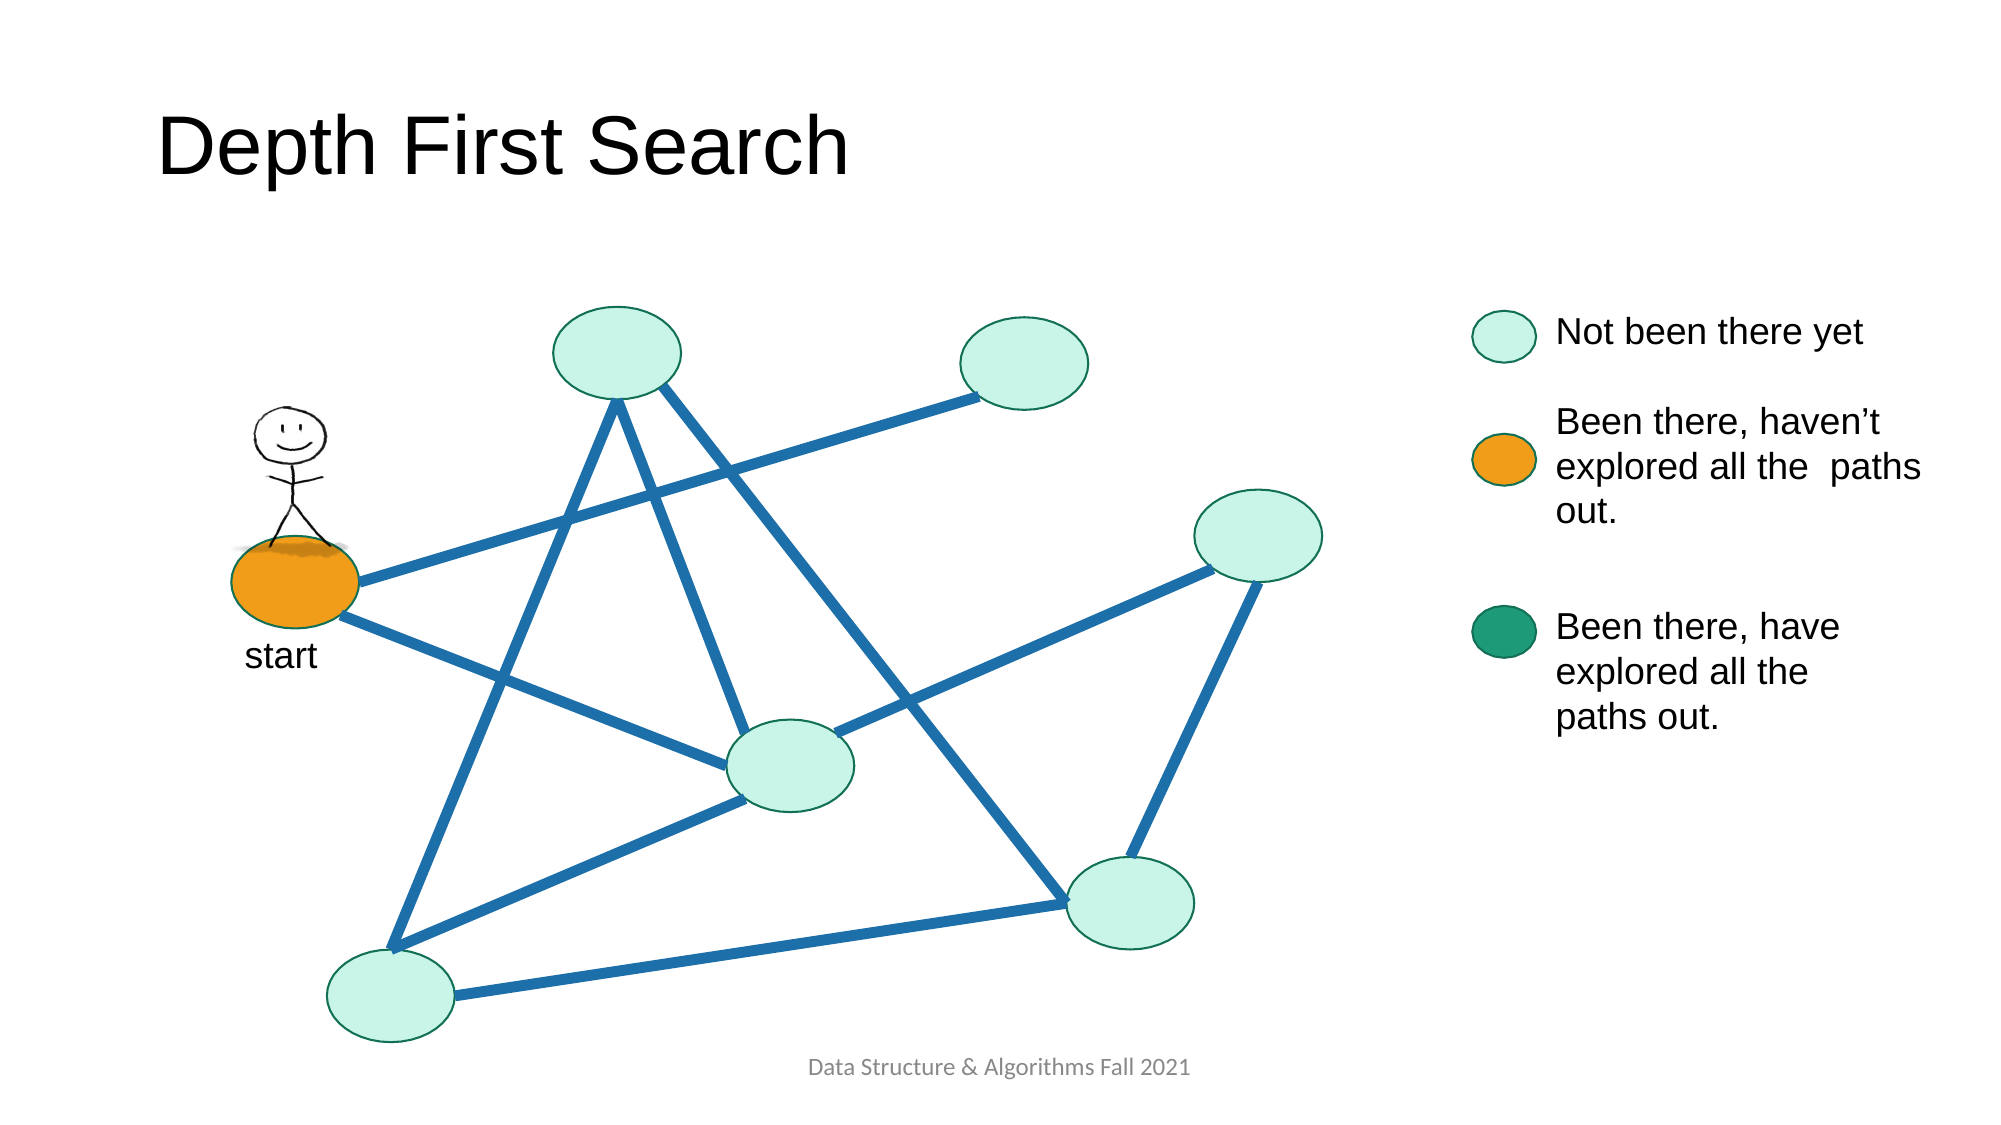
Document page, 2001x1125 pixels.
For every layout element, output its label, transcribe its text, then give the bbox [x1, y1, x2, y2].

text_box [1471, 310, 1537, 364]
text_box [210, 306, 1323, 1043]
title Depth First Search [154, 73, 1841, 276]
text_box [1471, 433, 1537, 487]
text_box Not been there yet Been there, haven’t explored all the paths out. [1553, 305, 1961, 533]
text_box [1471, 605, 1537, 659]
footer Data Structure & Algorithms Fall 2021 [662, 731, 1338, 1125]
text_box Been there, have explored all the paths out. [1553, 602, 1905, 738]
